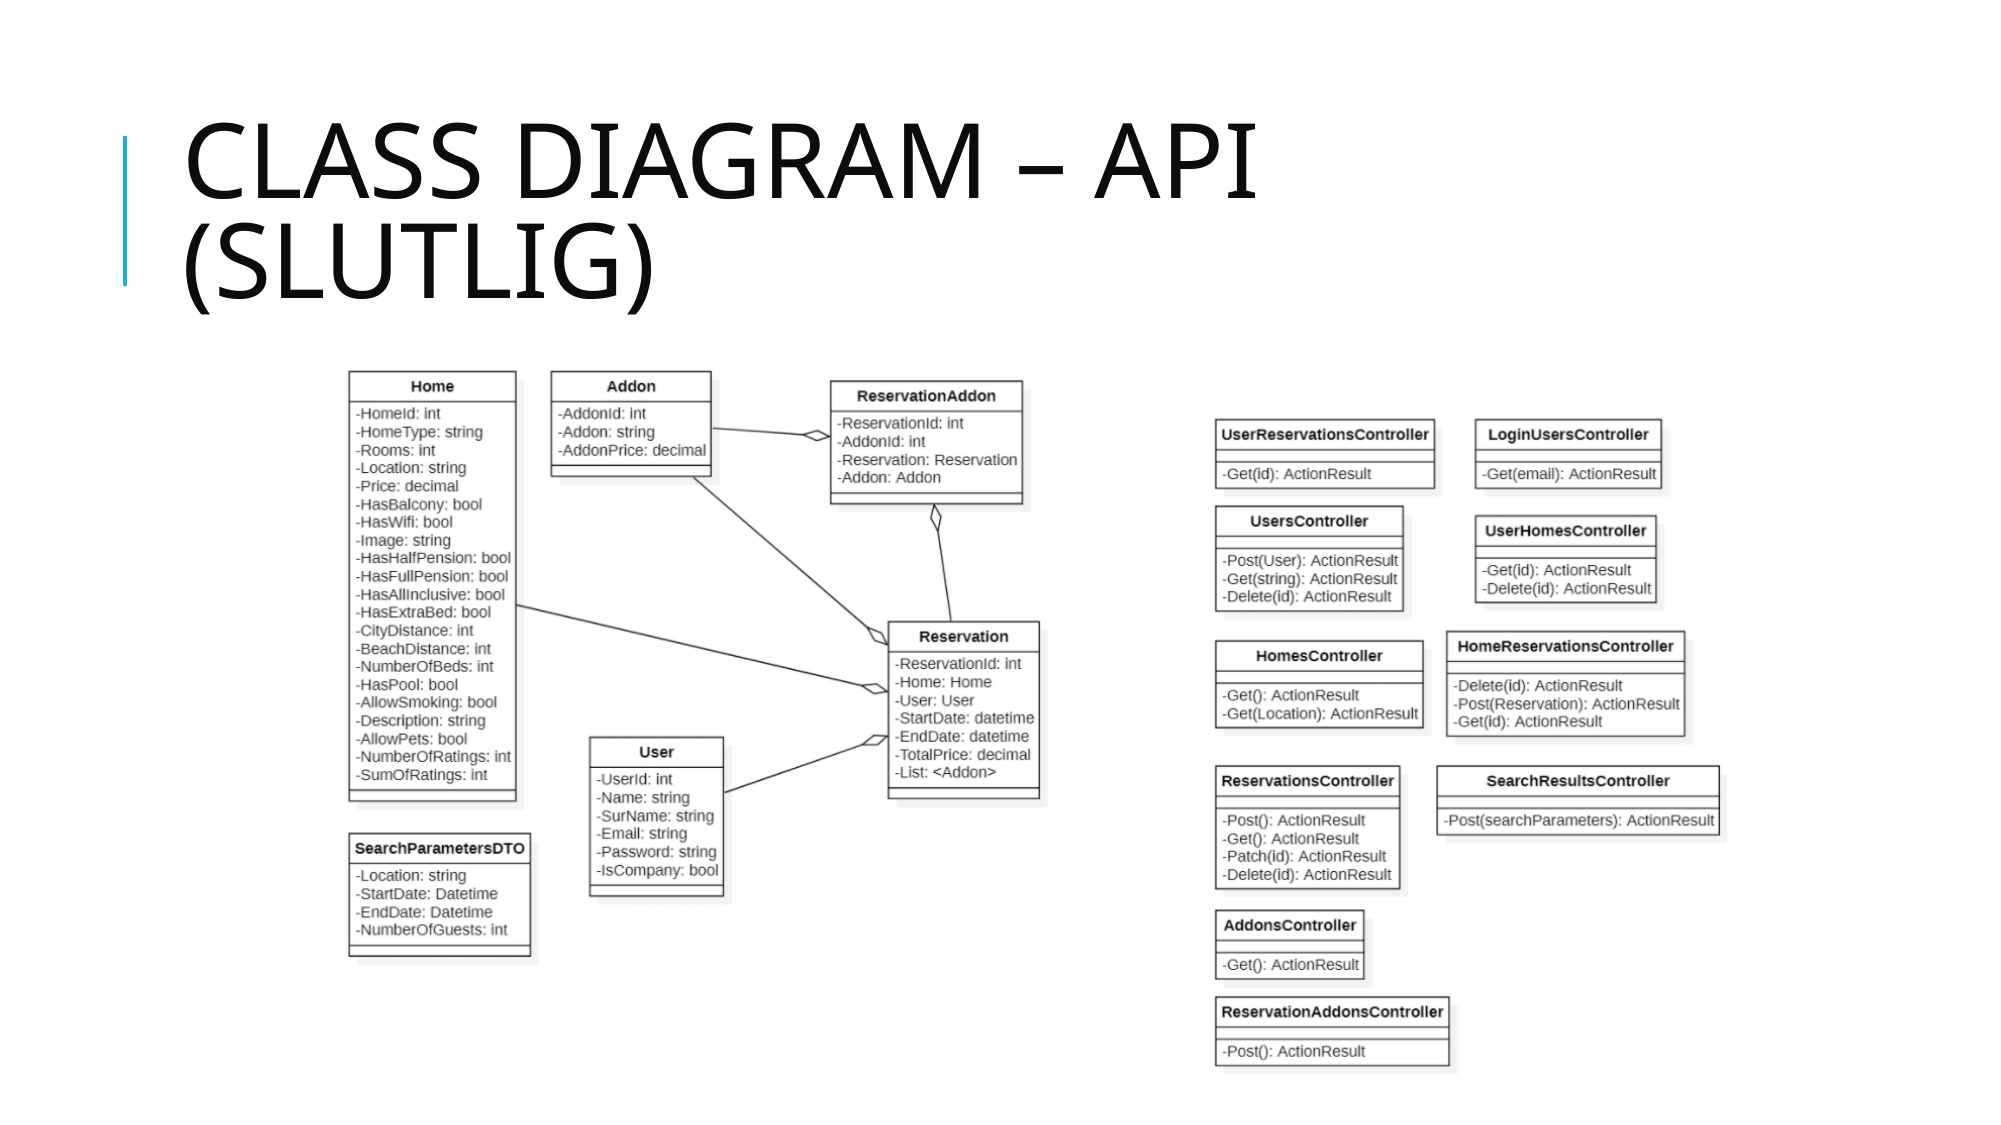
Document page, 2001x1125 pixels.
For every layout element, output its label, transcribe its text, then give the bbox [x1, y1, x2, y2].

title CLASS DIAGRAM – API (SLUTLIG) [168, 96, 1763, 342]
picture [339, 361, 1728, 1077]
